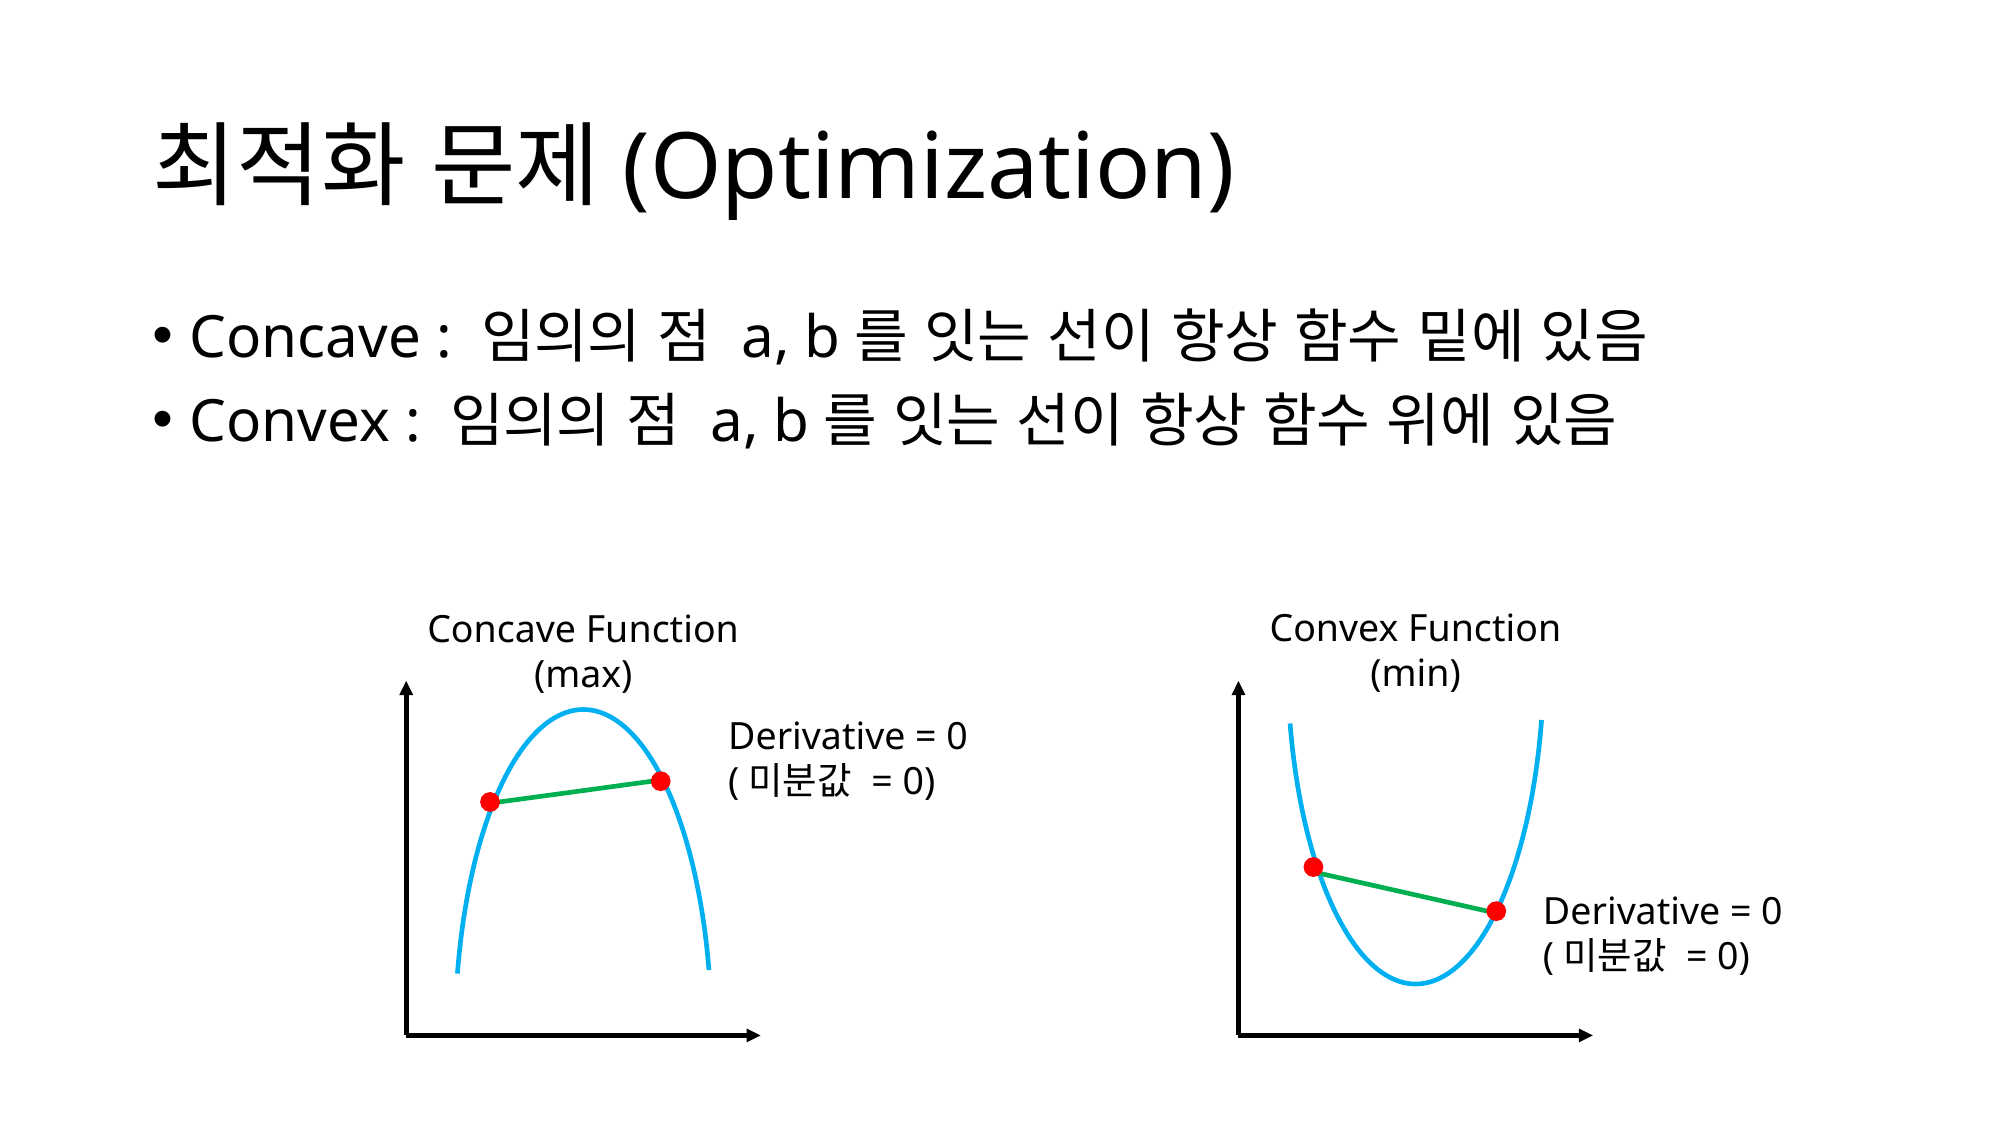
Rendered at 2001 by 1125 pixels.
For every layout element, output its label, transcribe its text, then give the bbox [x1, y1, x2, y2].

text_box [502, 708, 659, 781]
text_box [456, 788, 710, 1035]
text_box [1334, 912, 1493, 985]
text_box [480, 792, 500, 812]
text_box [1486, 901, 1507, 922]
text_box [1289, 702, 1543, 904]
text_box Convex Function (min) [1238, 596, 1593, 702]
title 최적화 문제(Optimization) [137, 59, 1863, 278]
text_box [1303, 857, 1324, 877]
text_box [498, 781, 652, 802]
text_box Derivative = 0 (미분값 = 0) [1528, 880, 1815, 985]
text_box Concave Function (max) [406, 597, 761, 703]
text_box [650, 771, 671, 792]
text_box Derivative = 0 (미분값 = 0) [713, 704, 1000, 810]
list Concave : 임의의 점 a, b를 잇는 선이 항상 함수 밑에 있음 Convex : 임의의 점 a, b를 잇는 선이 항상 함수 위에 있음 [137, 299, 1791, 1014]
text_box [1319, 873, 1488, 912]
